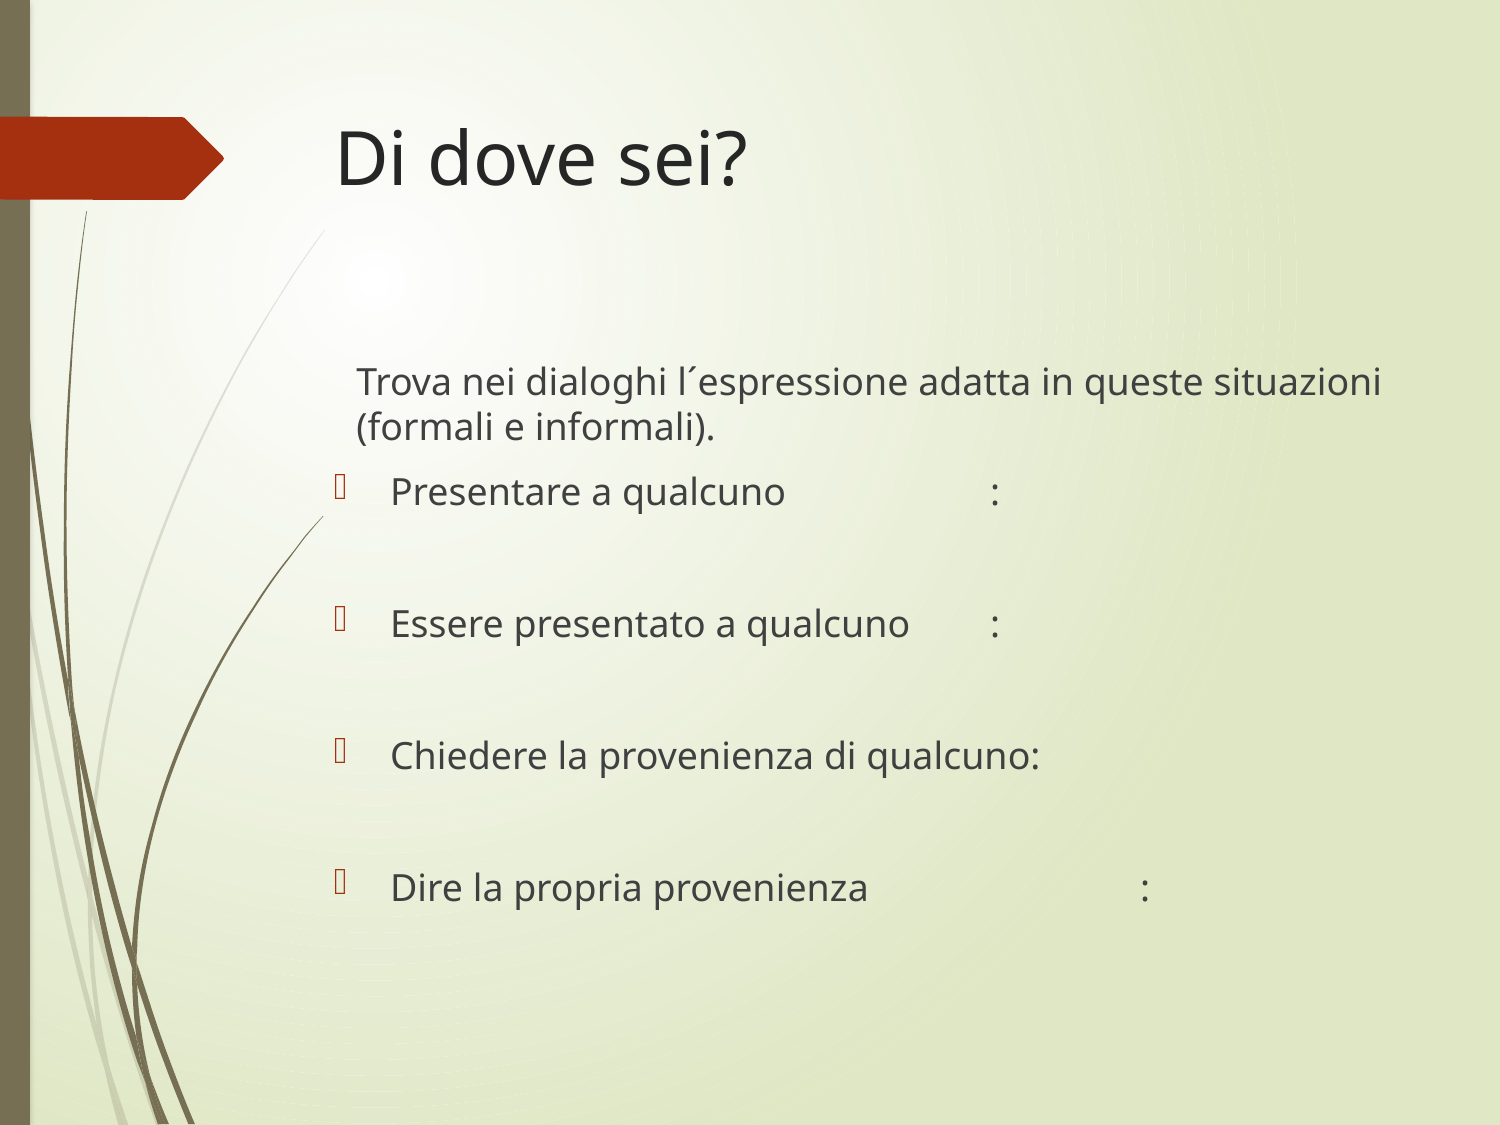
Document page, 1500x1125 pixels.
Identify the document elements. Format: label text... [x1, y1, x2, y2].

list Trova nei dialoghi l´espressione adatta in queste situazioni (formali e informali). Presentare a qualcuno : Essere presentato a qualcuno : Chiedere la provenienza di qualcuno: Dire la propria provenienza : [318, 350, 1400, 970]
title Di dove sei? [319, 102, 1400, 313]
